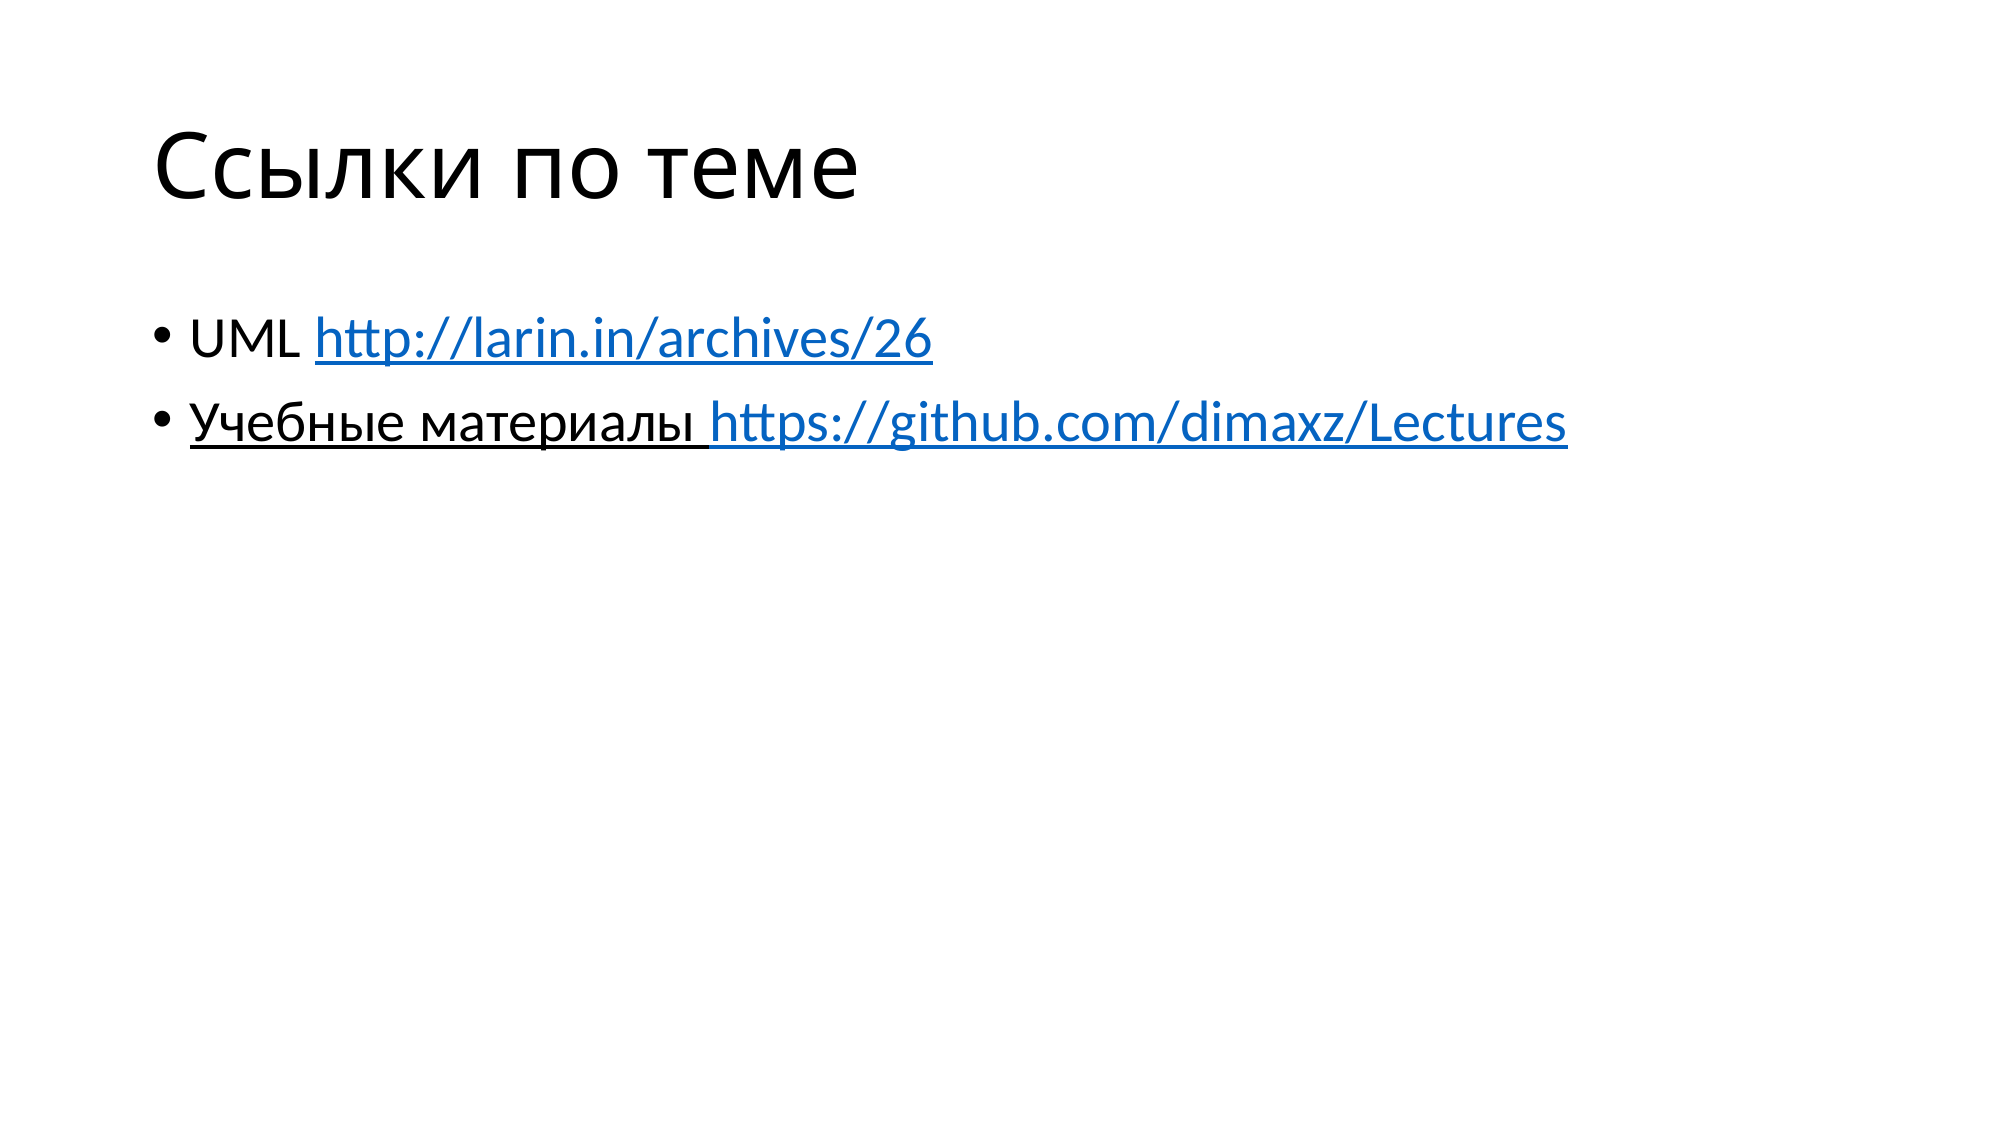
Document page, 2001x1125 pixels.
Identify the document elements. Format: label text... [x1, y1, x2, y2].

title Ссылки по теме [137, 59, 1863, 278]
list UML http://larin.in/archives/26 Учебные материалы https://github.com/dimaxz/Lectures [137, 299, 1863, 1014]
